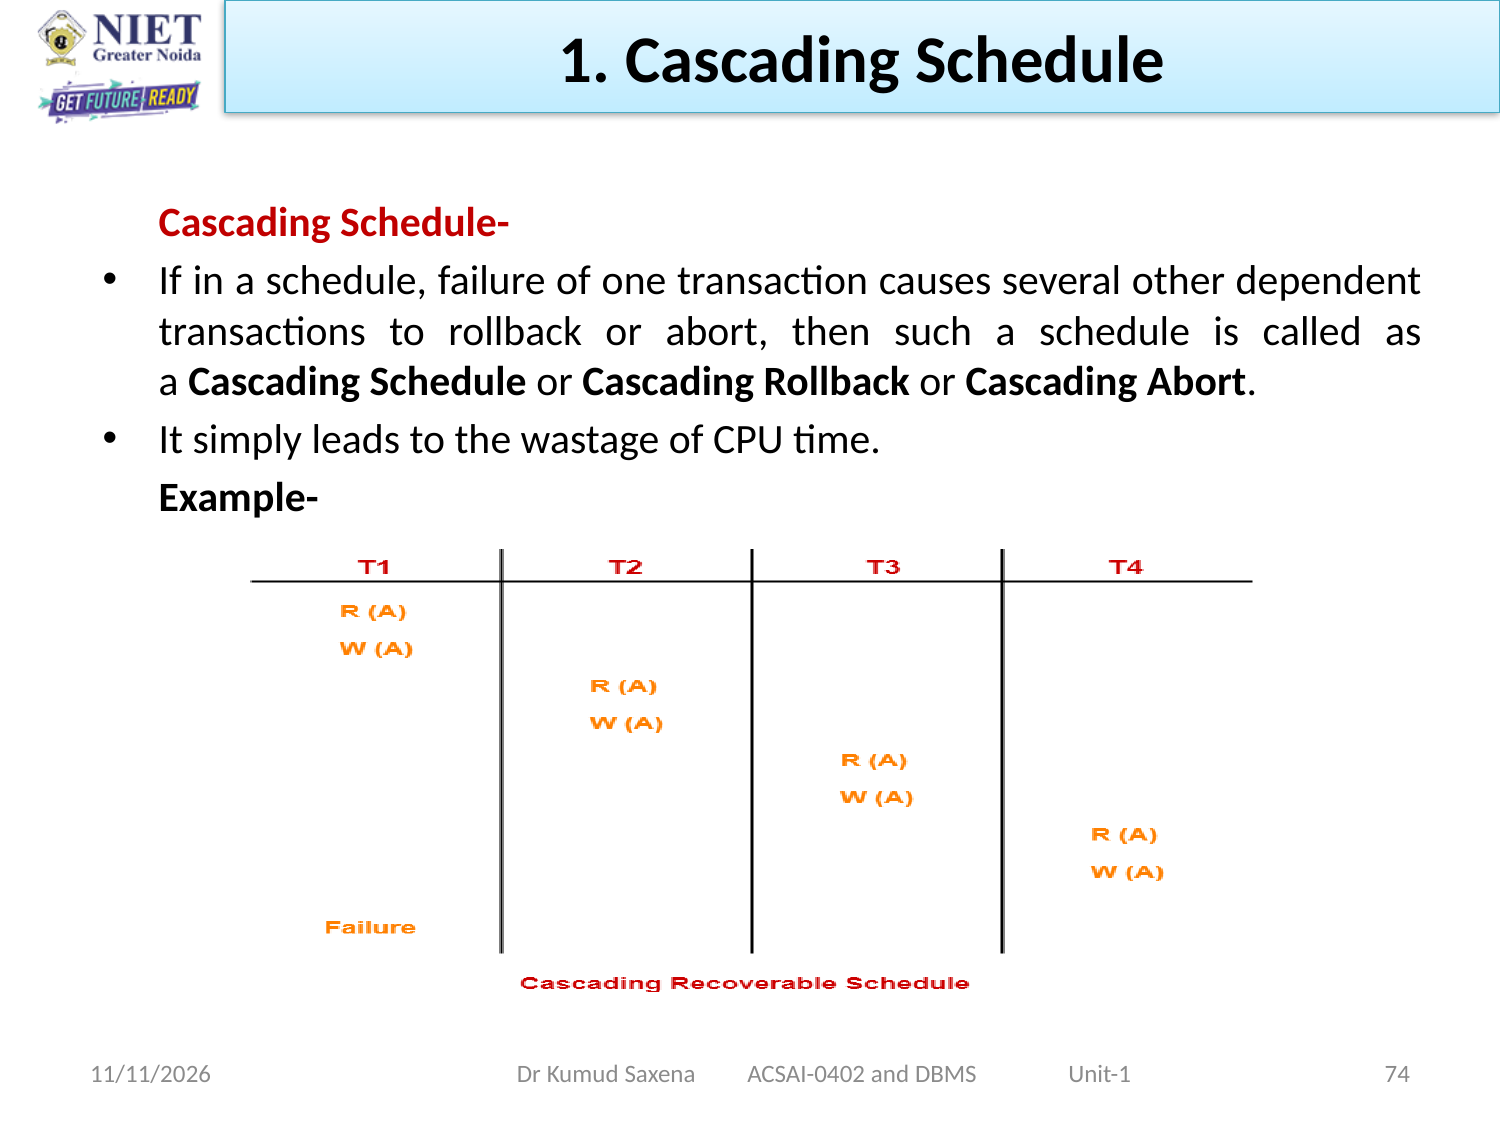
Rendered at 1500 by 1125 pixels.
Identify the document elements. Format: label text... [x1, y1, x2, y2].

picture [229, 549, 1271, 1001]
picture [0, 0, 238, 135]
slide_number 74 [1074, 1042, 1425, 1103]
list Cascading Schedule- If in a schedule, failure of one transaction causes several other dependent transactions to rollback or abort, then such a schedule is called as a Cascading Schedule or Cascading Rollback or Cascading Abort. It simply leads to the wastage of CPU time. Example- [87, 187, 1438, 1038]
text_box 1. Cascading Schedule [238, 0, 1500, 113]
footer Dr Kumud Saxena ACSAI-0402 and DBMS Unit-1 [412, 1042, 1074, 1103]
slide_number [75, 1042, 412, 1103]
